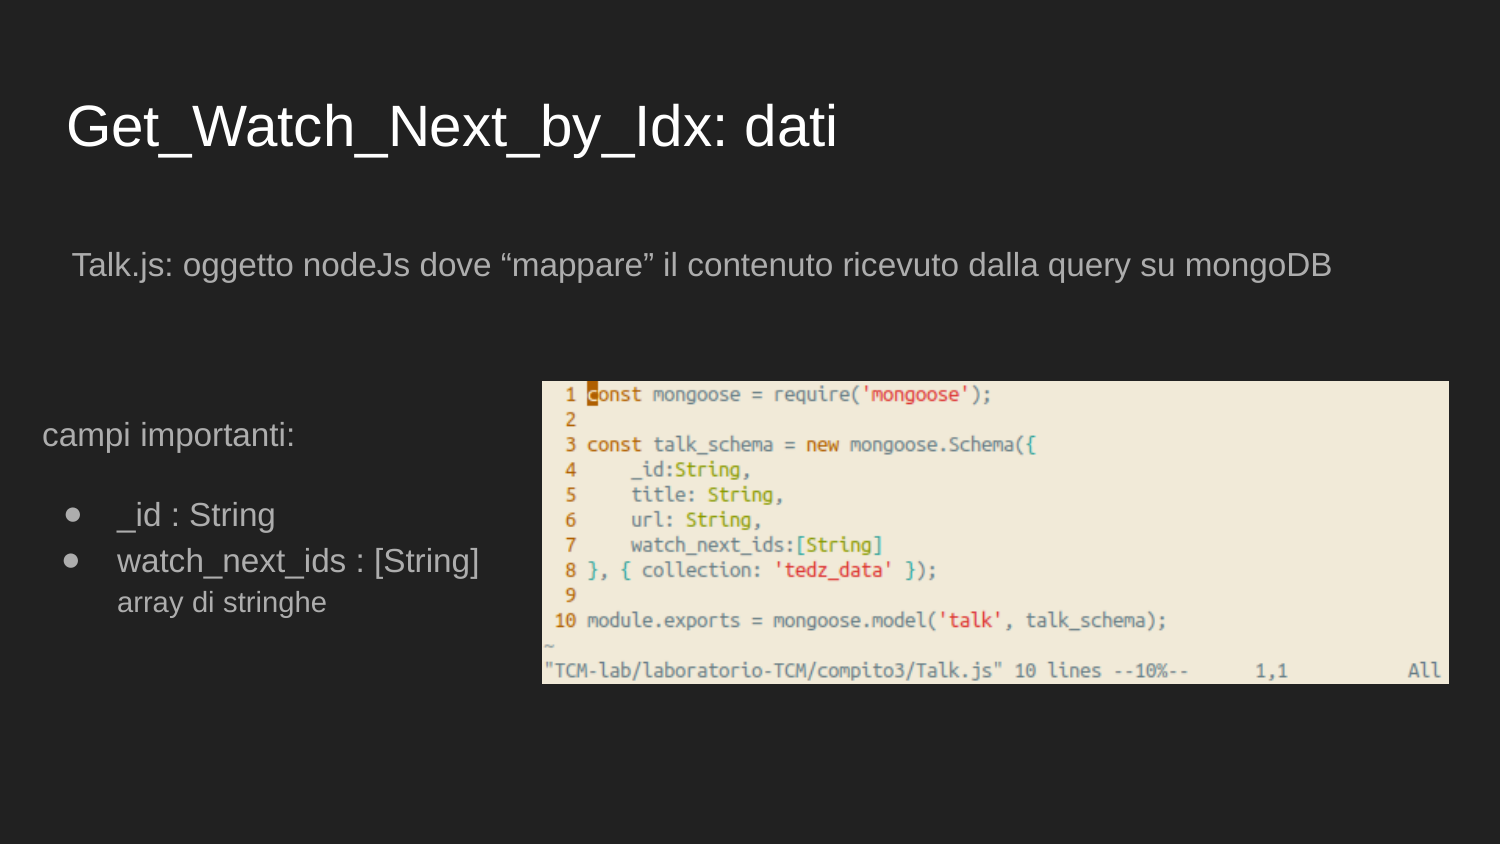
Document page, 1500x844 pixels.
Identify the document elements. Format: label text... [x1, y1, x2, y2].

title Get_Watch_Next_by_Idx: dati [51, 72, 1449, 167]
list Talk.js: oggetto nodeJs dove “mappare” il contenuto ricevuto dalla query su mongoDB [56, 222, 1444, 281]
list campi importanti: _id : String watch_next_ids : [String] array di stringhe [27, 392, 528, 684]
picture [542, 381, 1450, 684]
